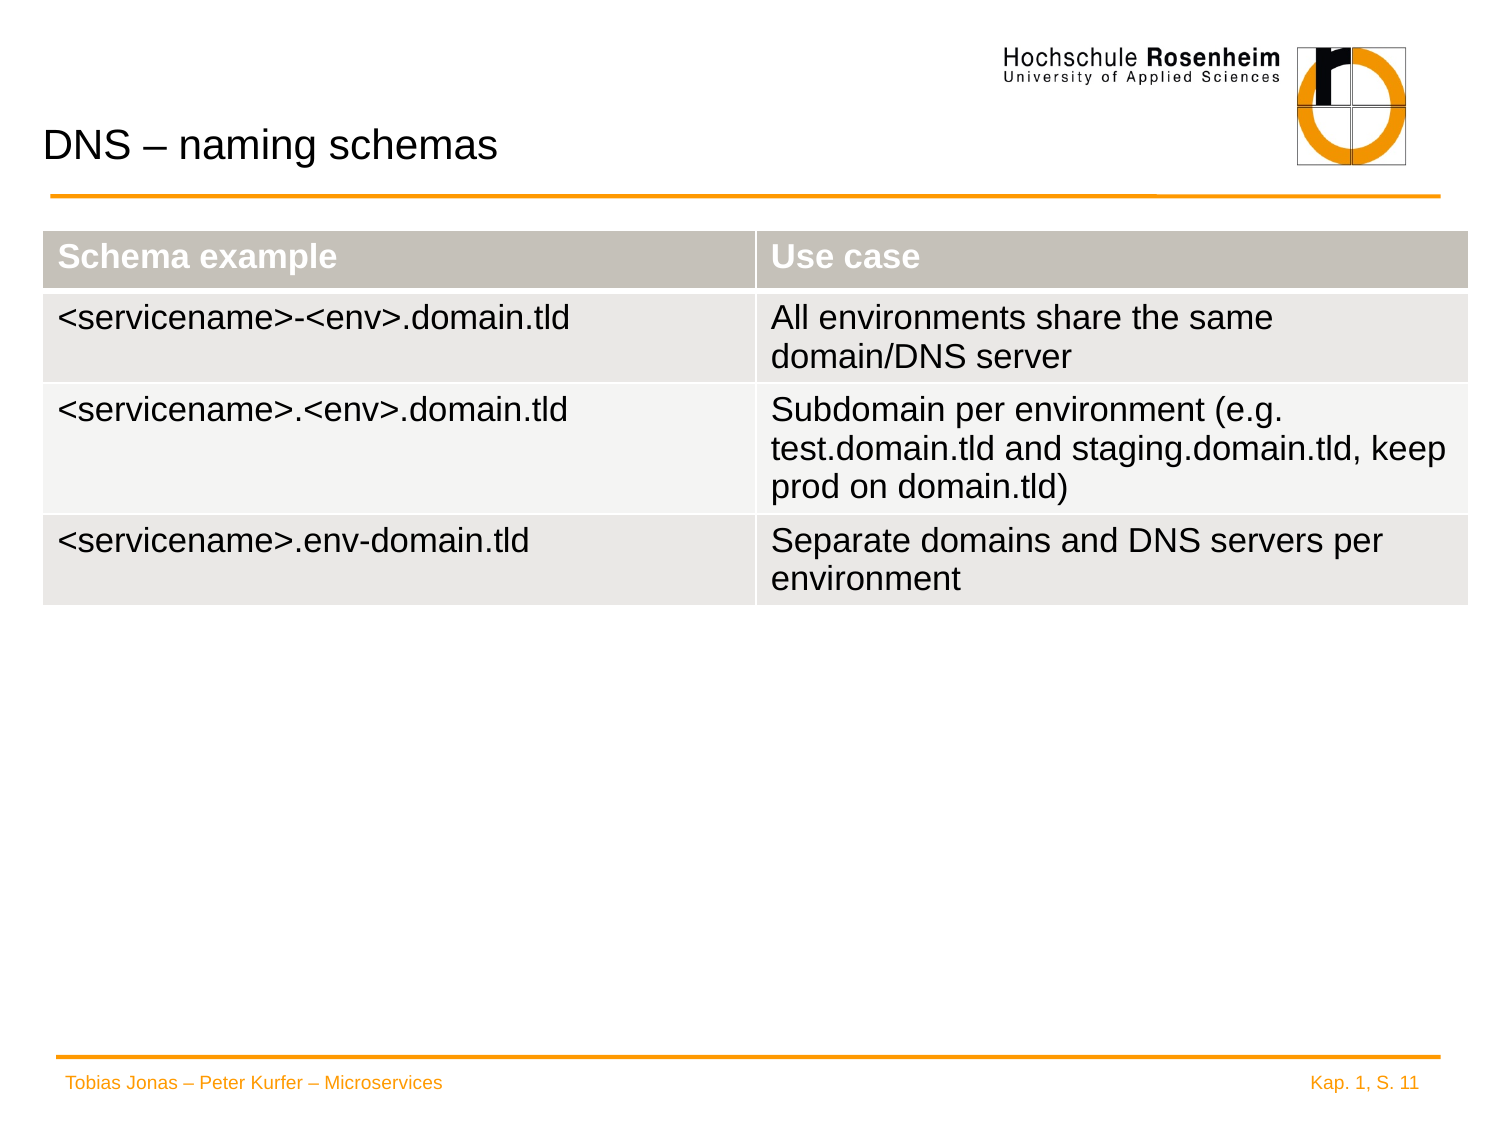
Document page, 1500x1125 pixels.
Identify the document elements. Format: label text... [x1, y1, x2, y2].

table_cell <servicename>.env-domain.tld [43, 515, 755, 605]
table_cell Subdomain per environment (e.g. test.domain.tld and staging.domain.tld, keep prod on domain.tld) [757, 384, 1468, 513]
table_cell <servicename>.<env>.domain.tld [43, 384, 755, 513]
title DNS – naming schemas [42, 41, 987, 168]
table_cell Separate domains and DNS servers per environment [757, 515, 1468, 605]
table_header Use case [757, 231, 1468, 288]
table_cell All environments share the same domain/DNS server [757, 294, 1468, 382]
table_header Schema example [43, 231, 755, 288]
table_cell <servicename>-<env>.domain.tld [43, 294, 755, 382]
picture [1003, 45, 1407, 167]
